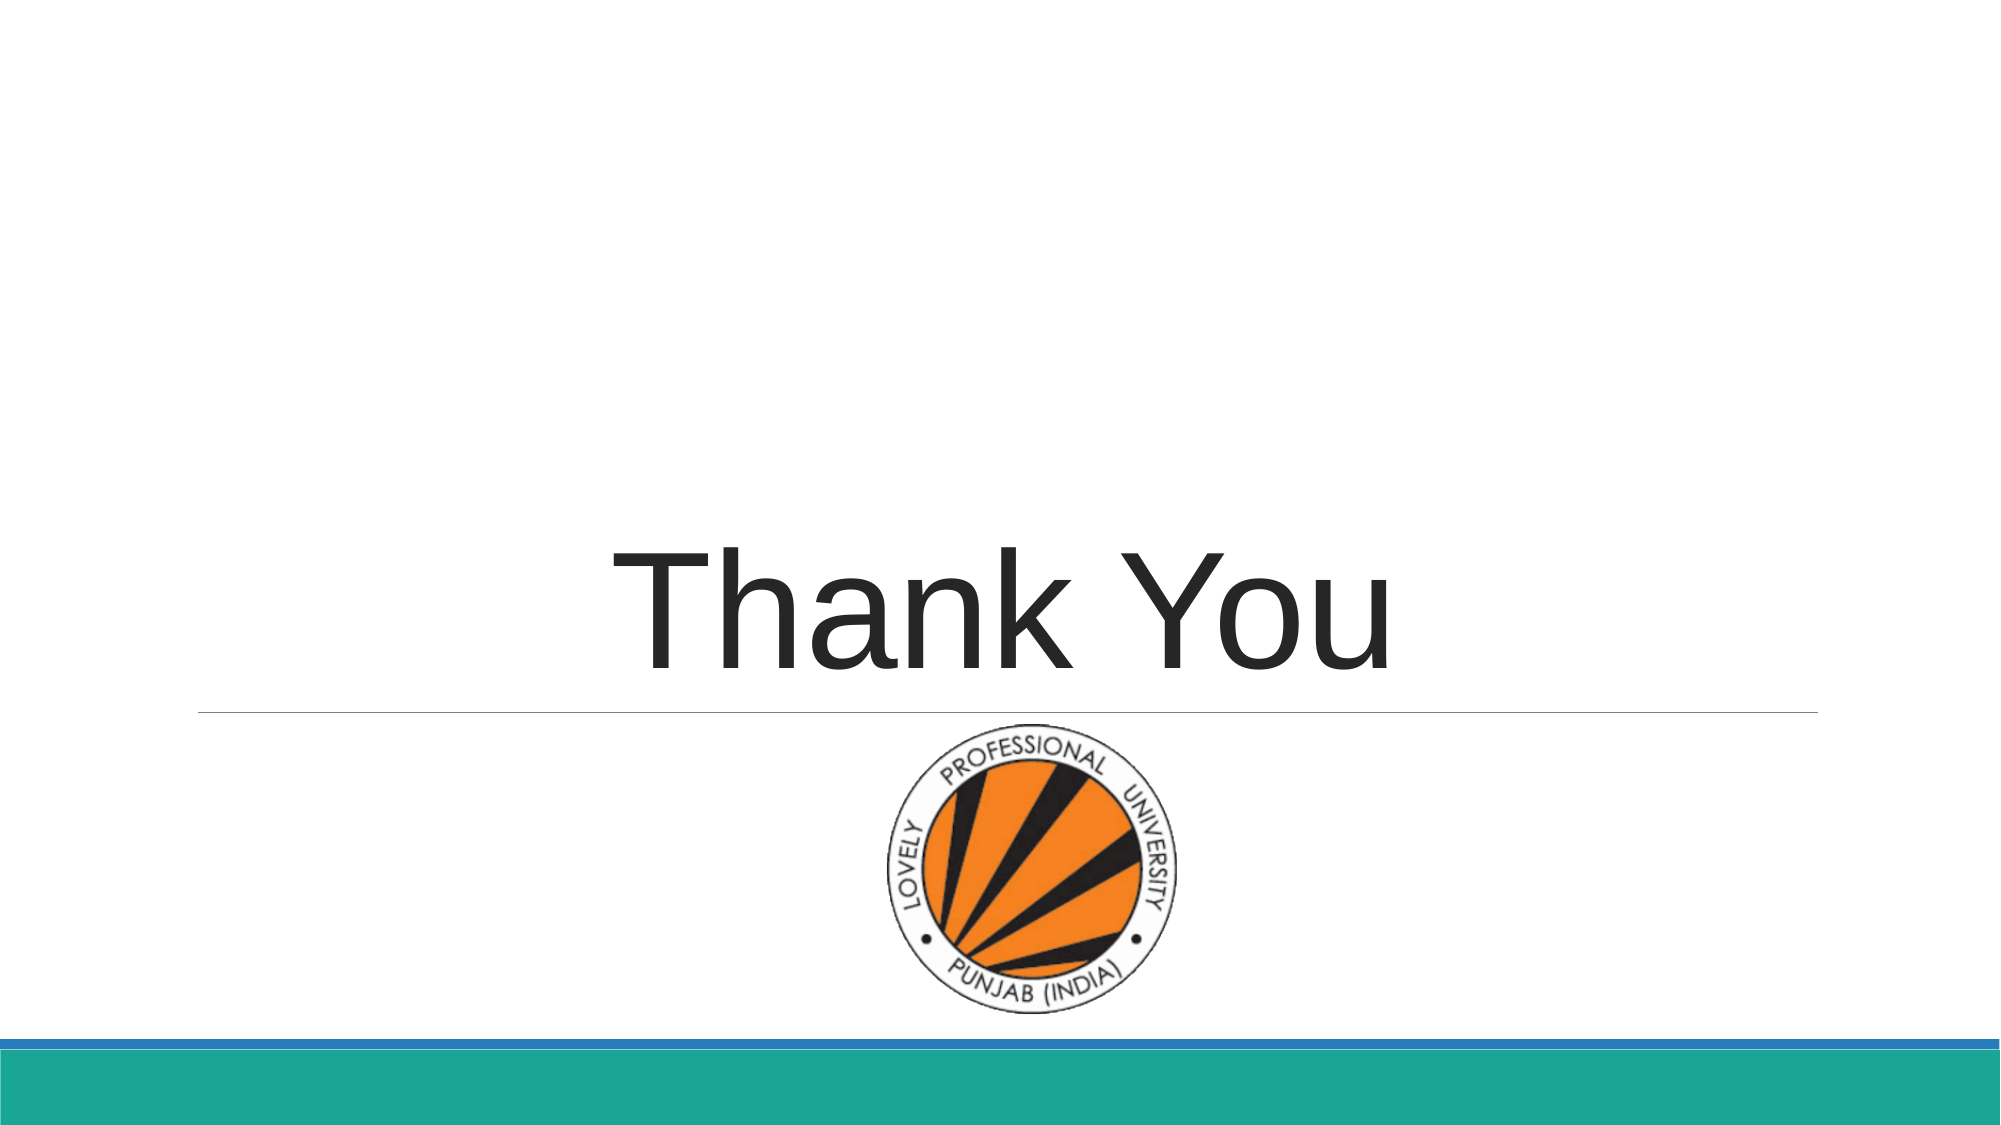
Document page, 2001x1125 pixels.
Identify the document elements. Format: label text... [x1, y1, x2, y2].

title Thank You [180, 124, 1830, 710]
picture [713, 709, 1353, 1029]
